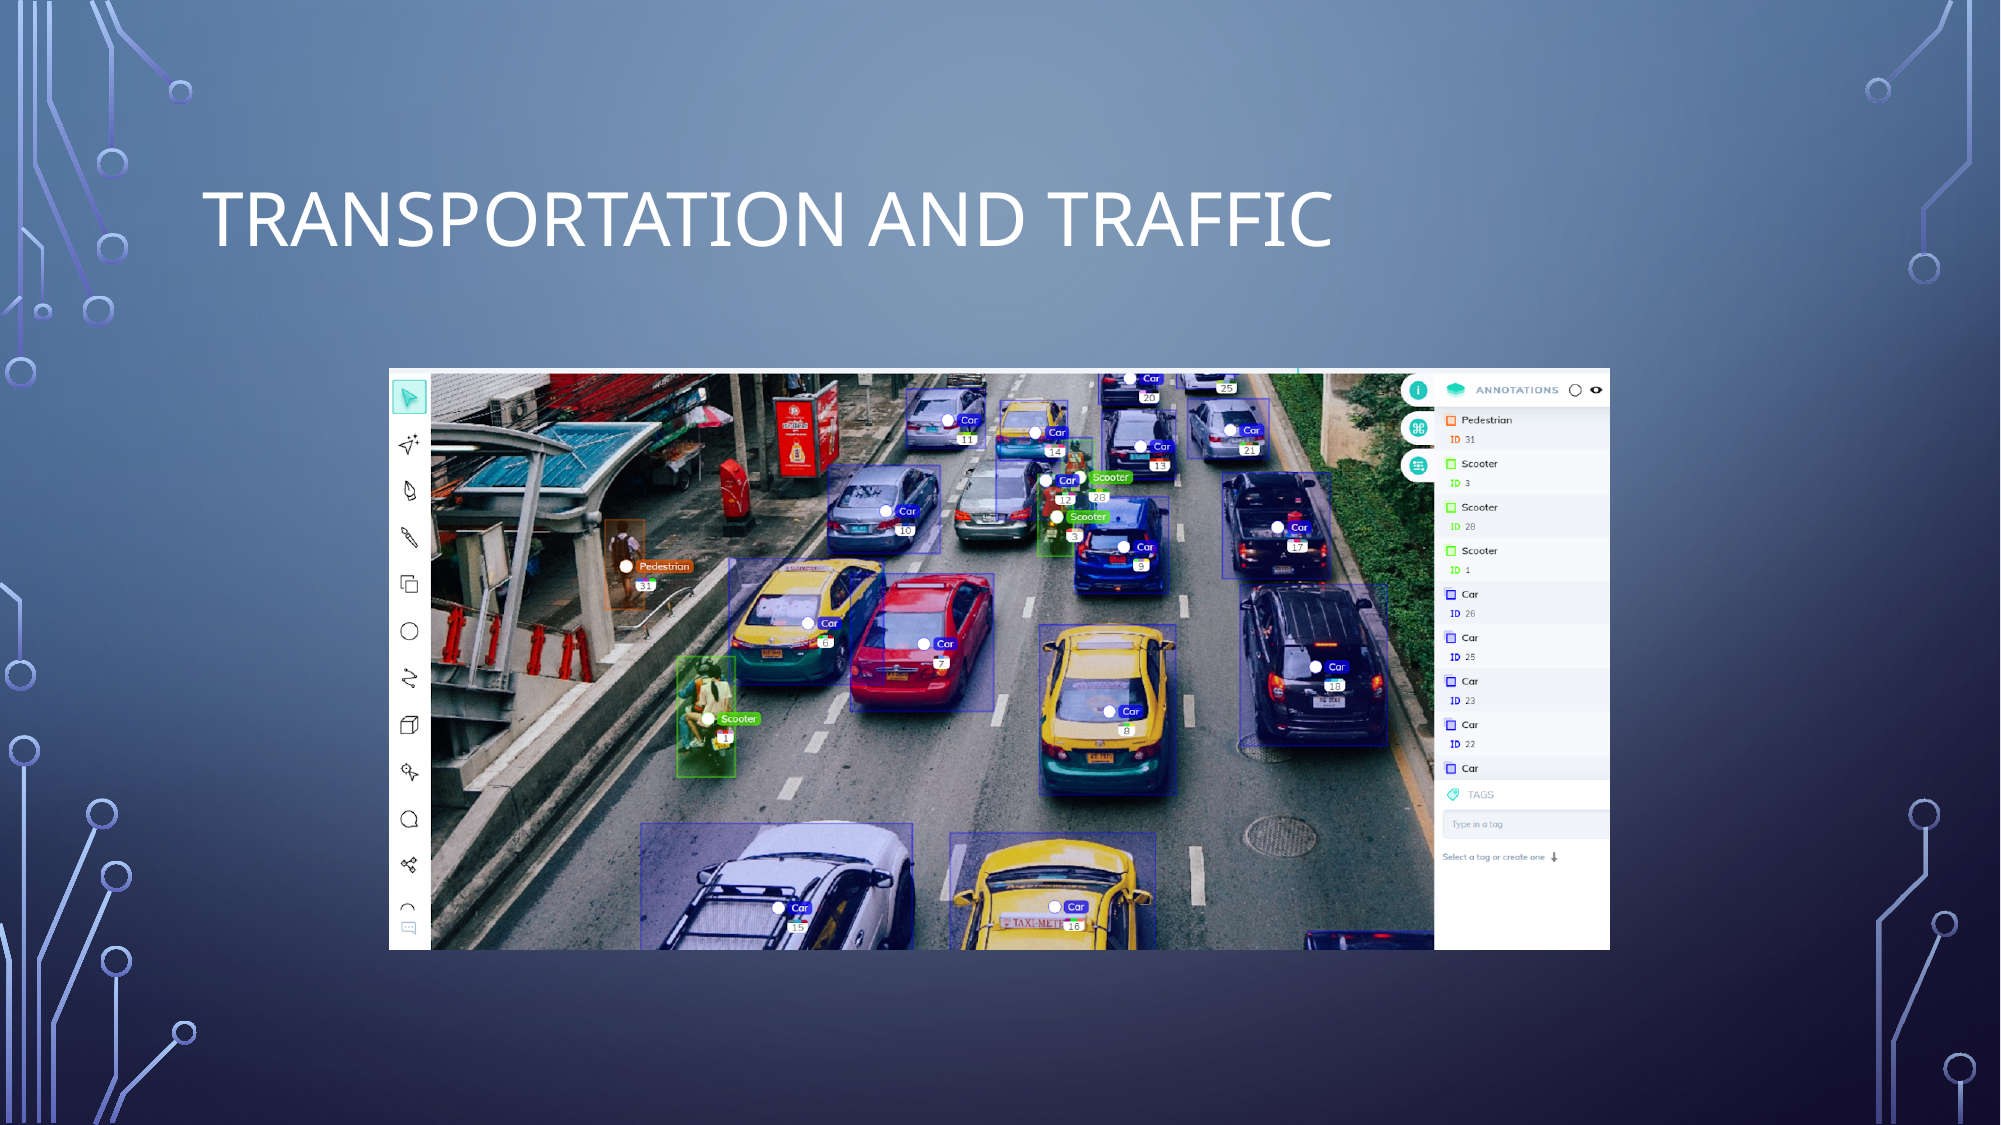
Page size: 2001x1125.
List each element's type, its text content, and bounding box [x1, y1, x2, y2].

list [389, 368, 1610, 951]
title Transportation and Traffic [187, 101, 1813, 344]
